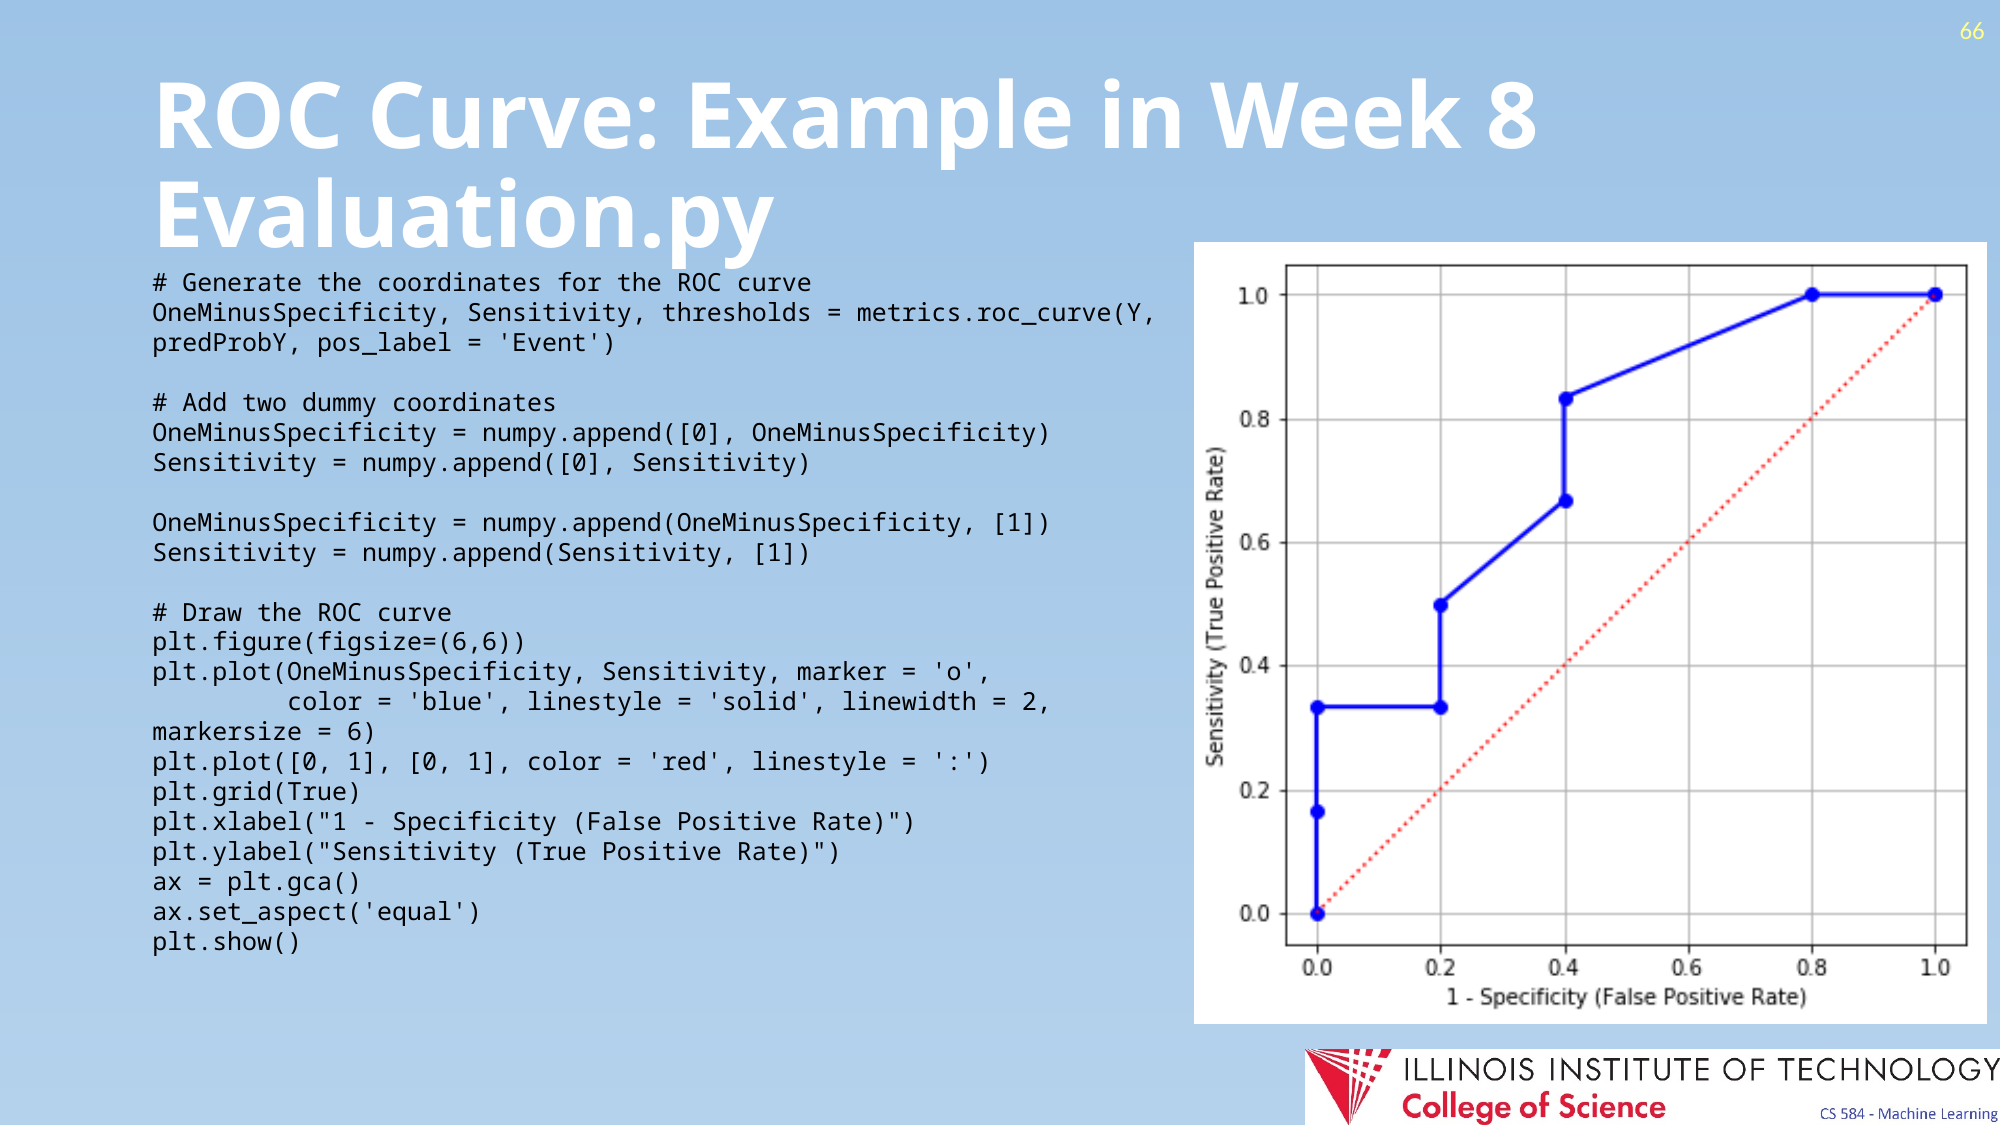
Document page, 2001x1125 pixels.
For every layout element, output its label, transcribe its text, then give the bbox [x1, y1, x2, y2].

title ROC Curve: Example in Week 8 Evaluation.py [137, 59, 1863, 259]
picture [1194, 242, 1987, 1024]
slide_number 66 [1550, 0, 2000, 60]
text_box # Generate the coordinates for the ROC curve OneMinusSpecificity, Sensitivity, thresholds = metrics.roc_curve(Y, predProbY, pos_label = 'Event') # Add two dummy coordinates OneMinusSpecificity = numpy.append([0], OneMinusSpecificity) Sensitivity = numpy.append([0], Sensitivity) OneMinusSpecificity = numpy.append(OneMinusSpecificity, [1]) Sensitivity = numpy.append(Sensitivity, [1]) # Draw the ROC curve plt.figure(figsize=(6,6)) plt.plot(OneMinusSpecificity, Sensitivity, marker = 'o', color = 'blue', linestyle = 'solid', linewidth = 2, markersize = 6) plt.plot([0, 1], [0, 1], color = 'red', linestyle = ':') plt.grid(True) plt.xlabel("1 - Specificity (False Positive Rate)") plt.ylabel("Sensitivity (True Positive Rate)") ax = plt.gca() ax.set_aspect('equal') plt.show() [137, 259, 1194, 963]
picture [1305, 1049, 2000, 1125]
